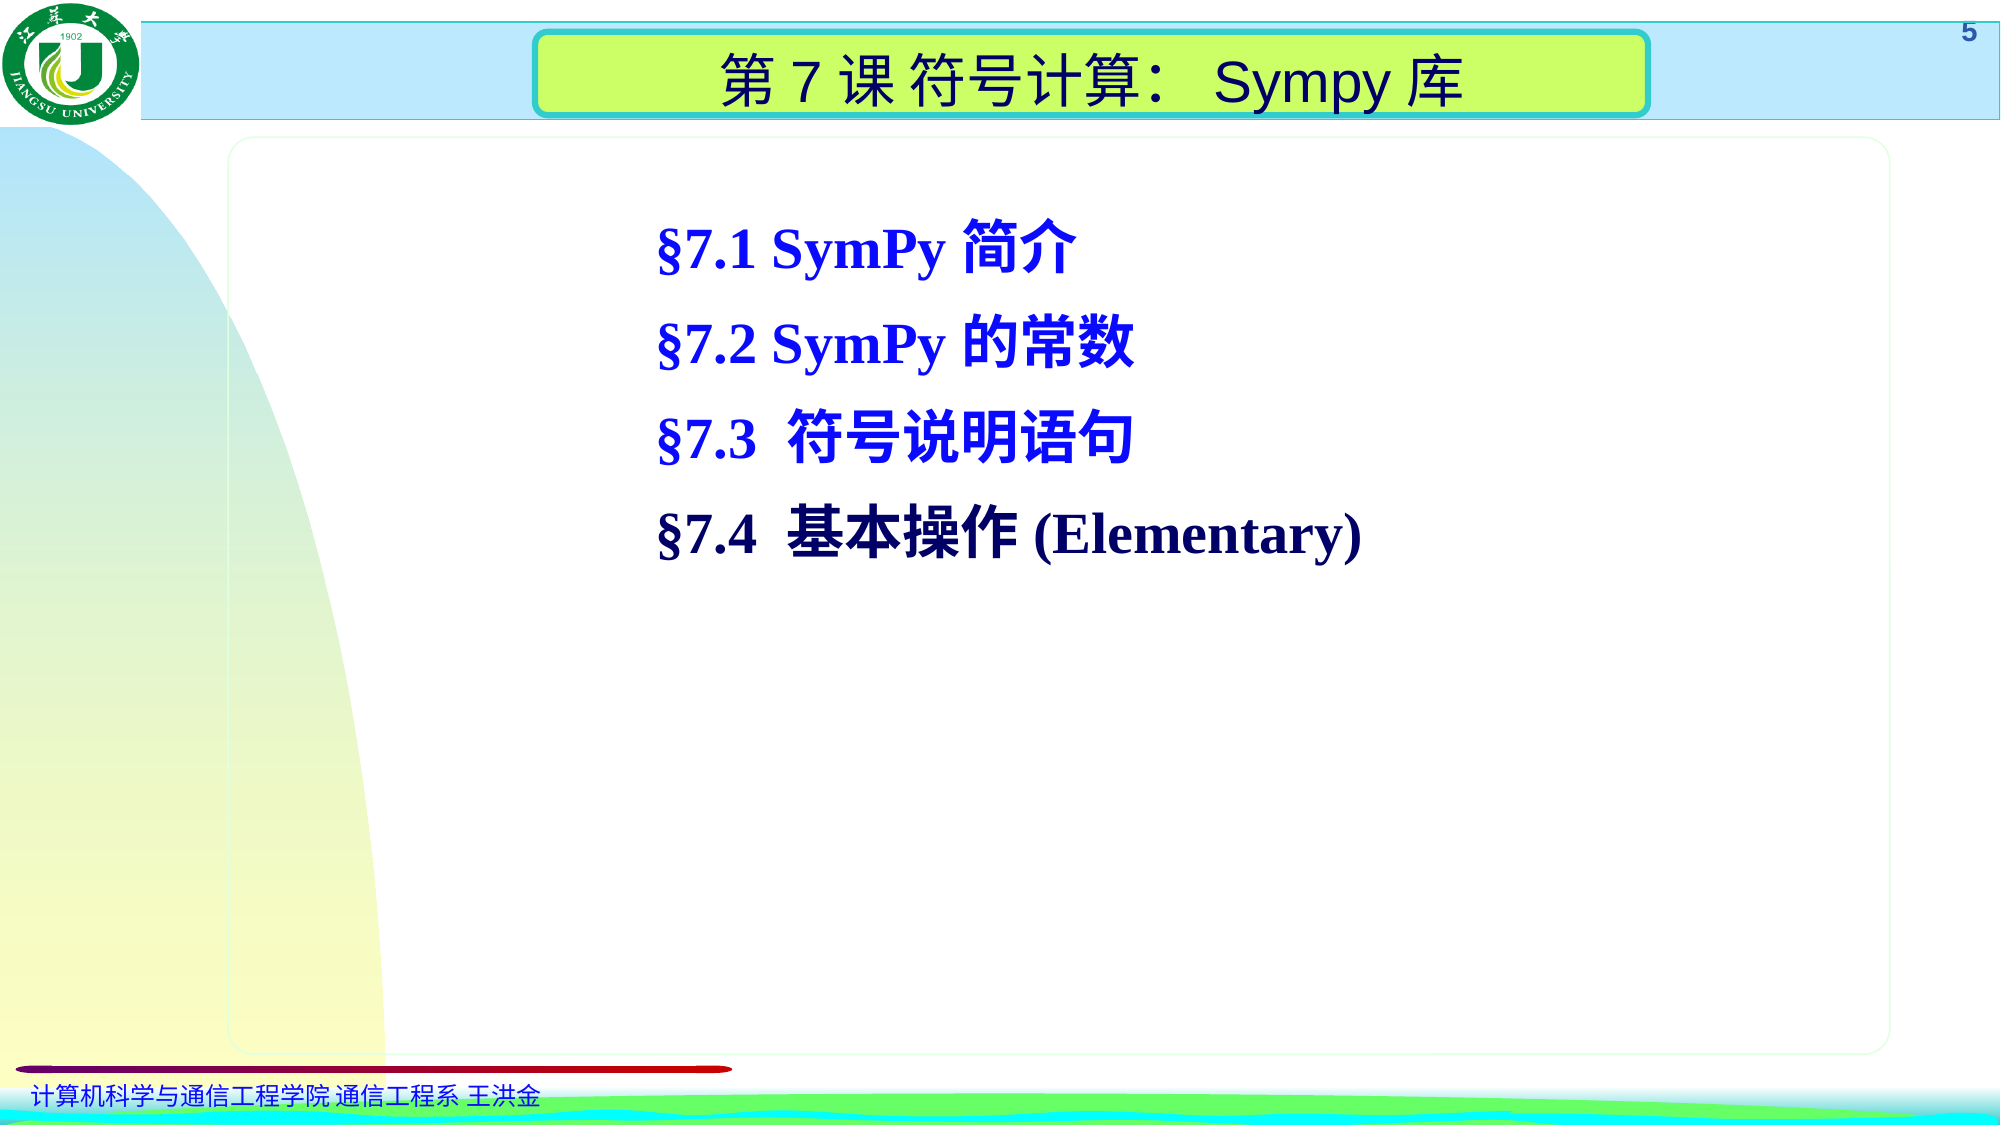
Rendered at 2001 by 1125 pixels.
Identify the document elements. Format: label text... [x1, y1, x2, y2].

title [563, 116, 1384, 152]
picture [0, 1, 141, 127]
text_box 第7课 符号计算：Sympy库 [535, 31, 1648, 116]
list §7.1 SymPy简介 §7.2 SymPy的常数 §7.3 符号说明语句 §7.4 基本操作(Elementary) [639, 202, 1804, 799]
